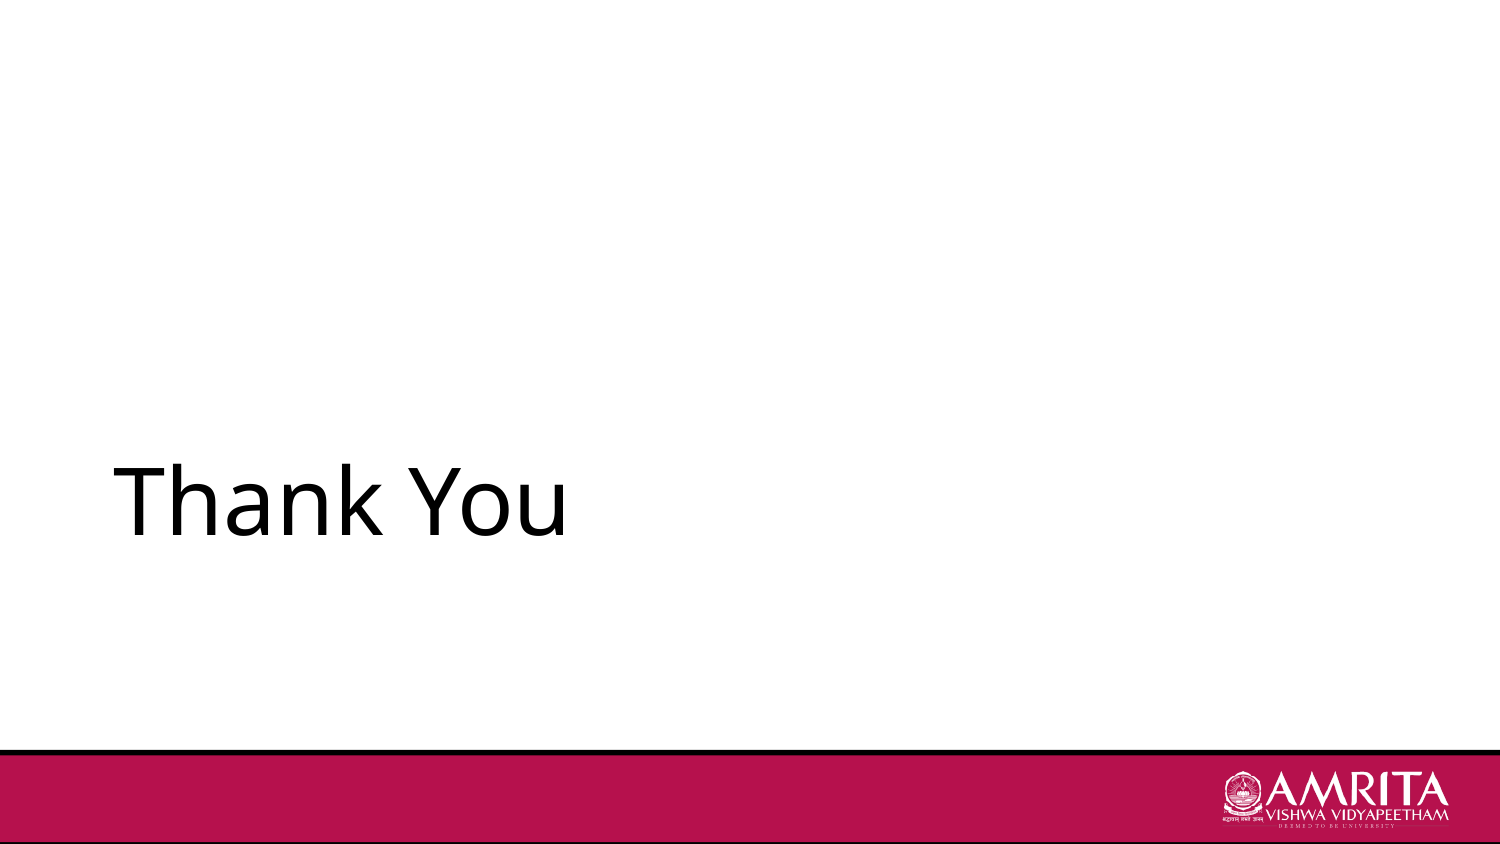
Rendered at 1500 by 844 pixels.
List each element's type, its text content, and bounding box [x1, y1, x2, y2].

picture [1216, 758, 1455, 835]
title Thank You [102, 210, 1397, 562]
